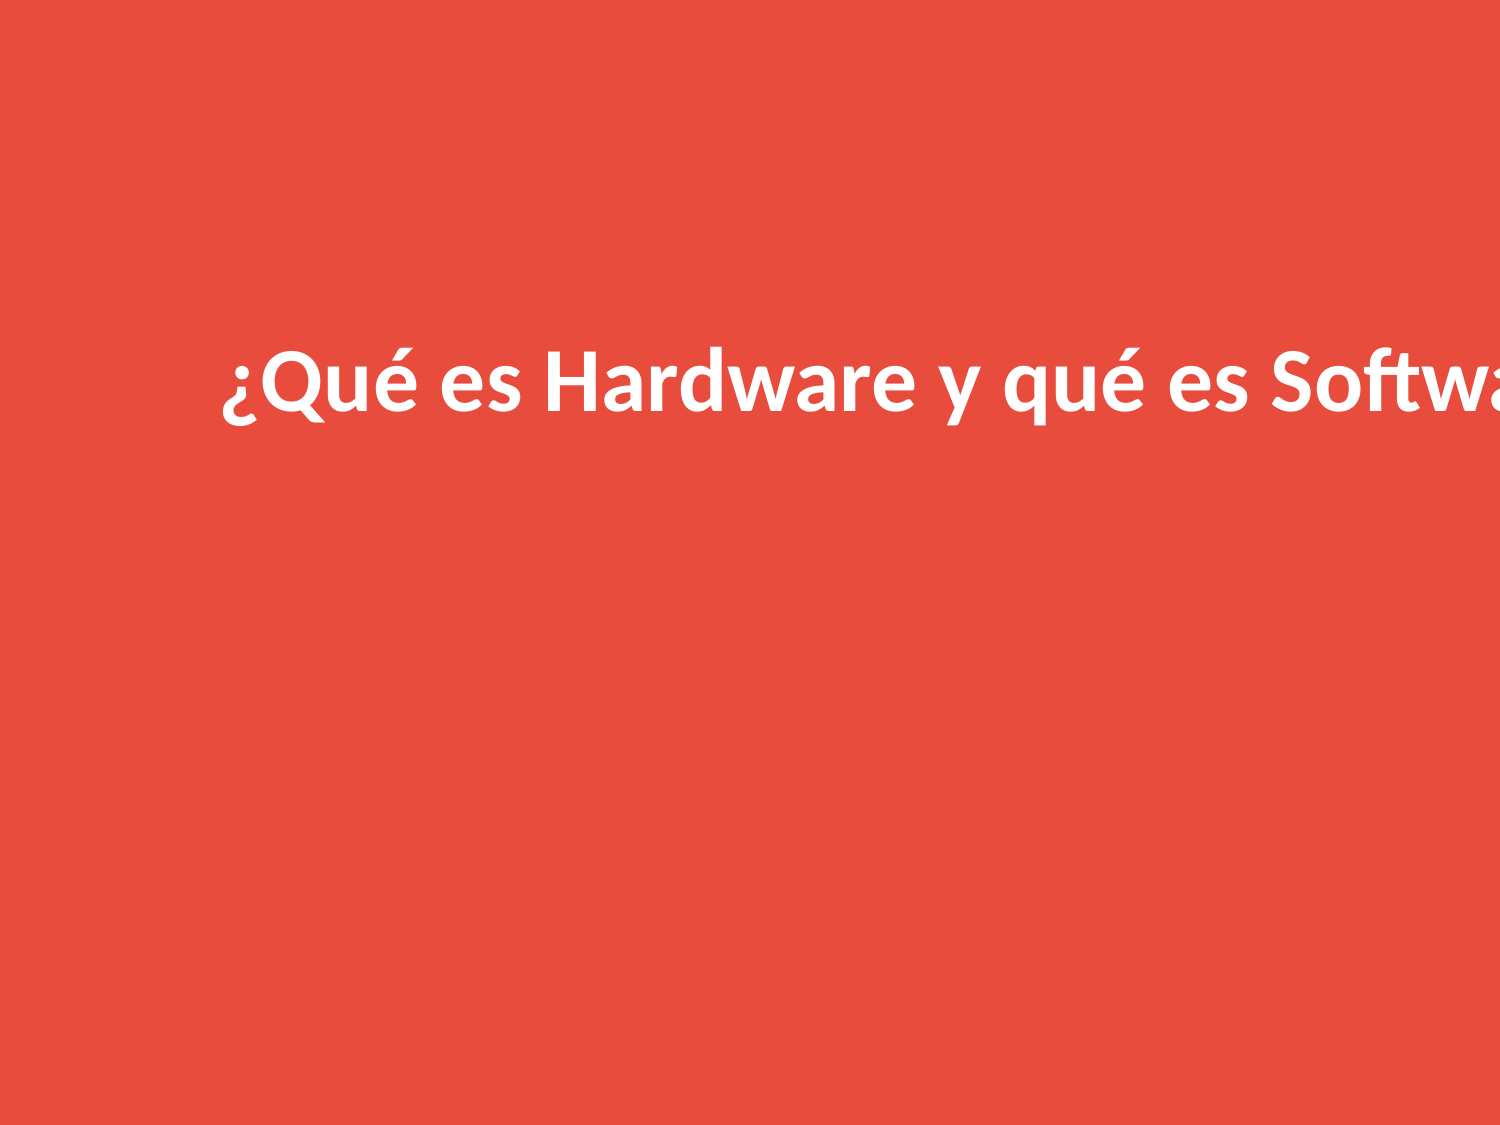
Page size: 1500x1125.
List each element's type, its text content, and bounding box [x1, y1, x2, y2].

text_box ¿Qué es Hardware y qué es Software? [203, 312, 1500, 438]
